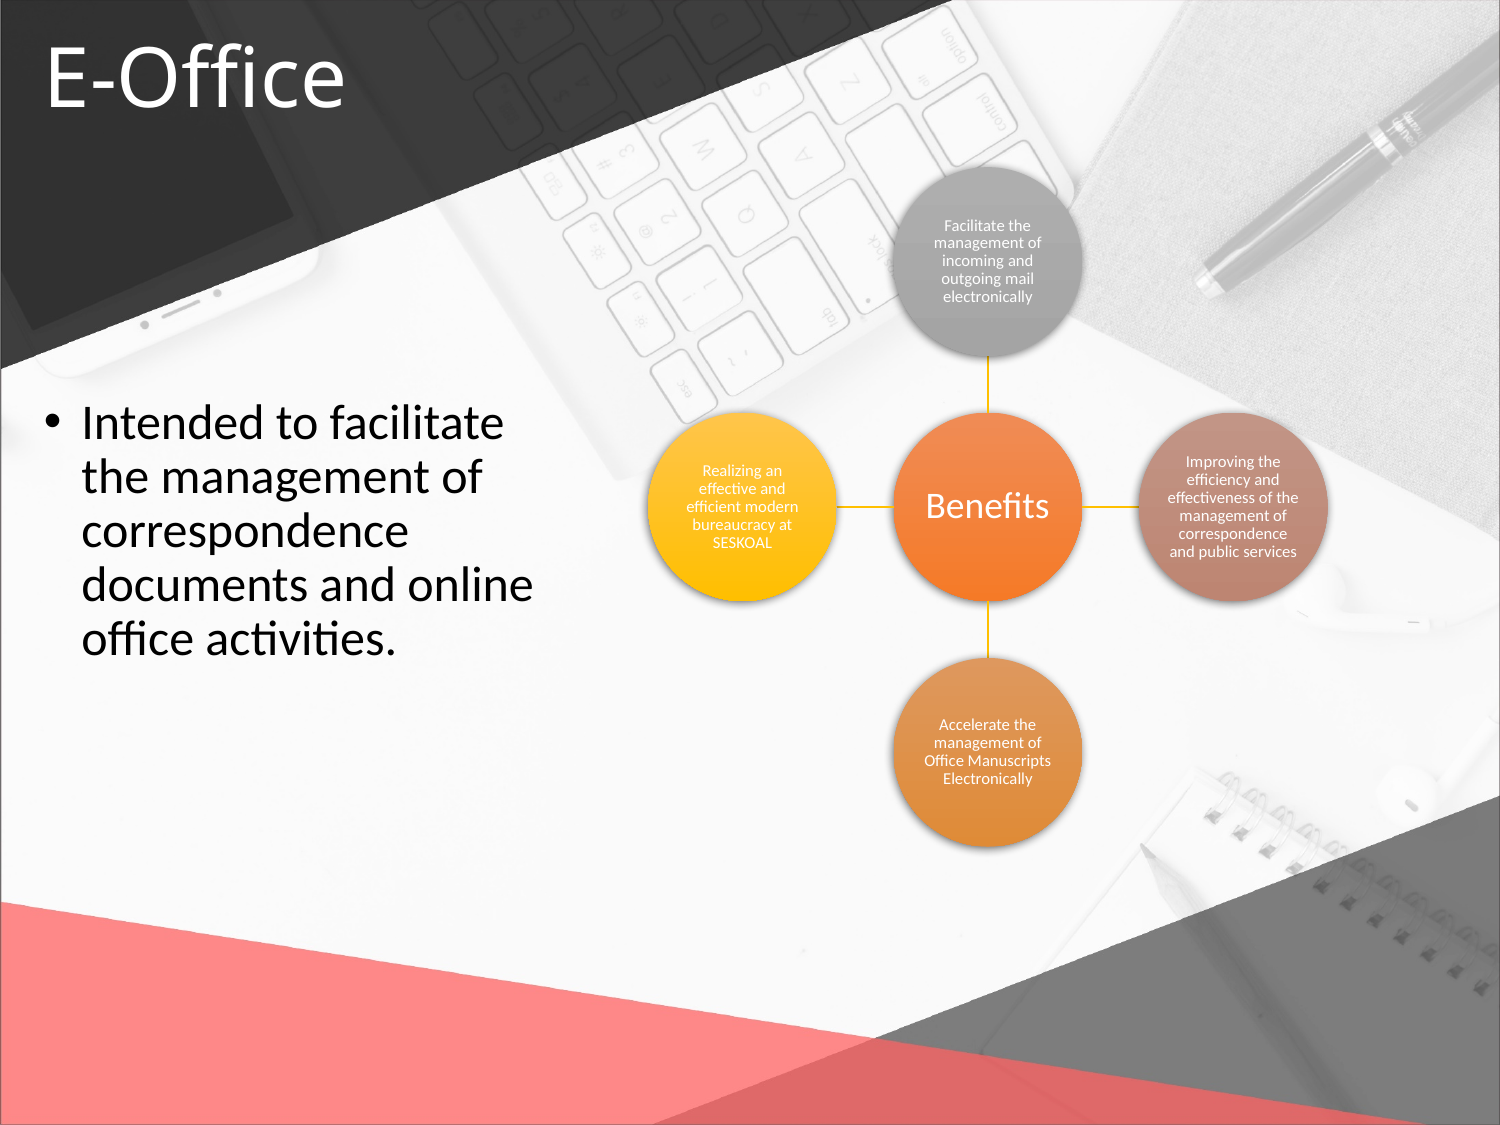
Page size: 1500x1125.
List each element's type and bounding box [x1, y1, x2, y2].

picture [0, 0, 1500, 1125]
text_box [397, 166, 1500, 847]
